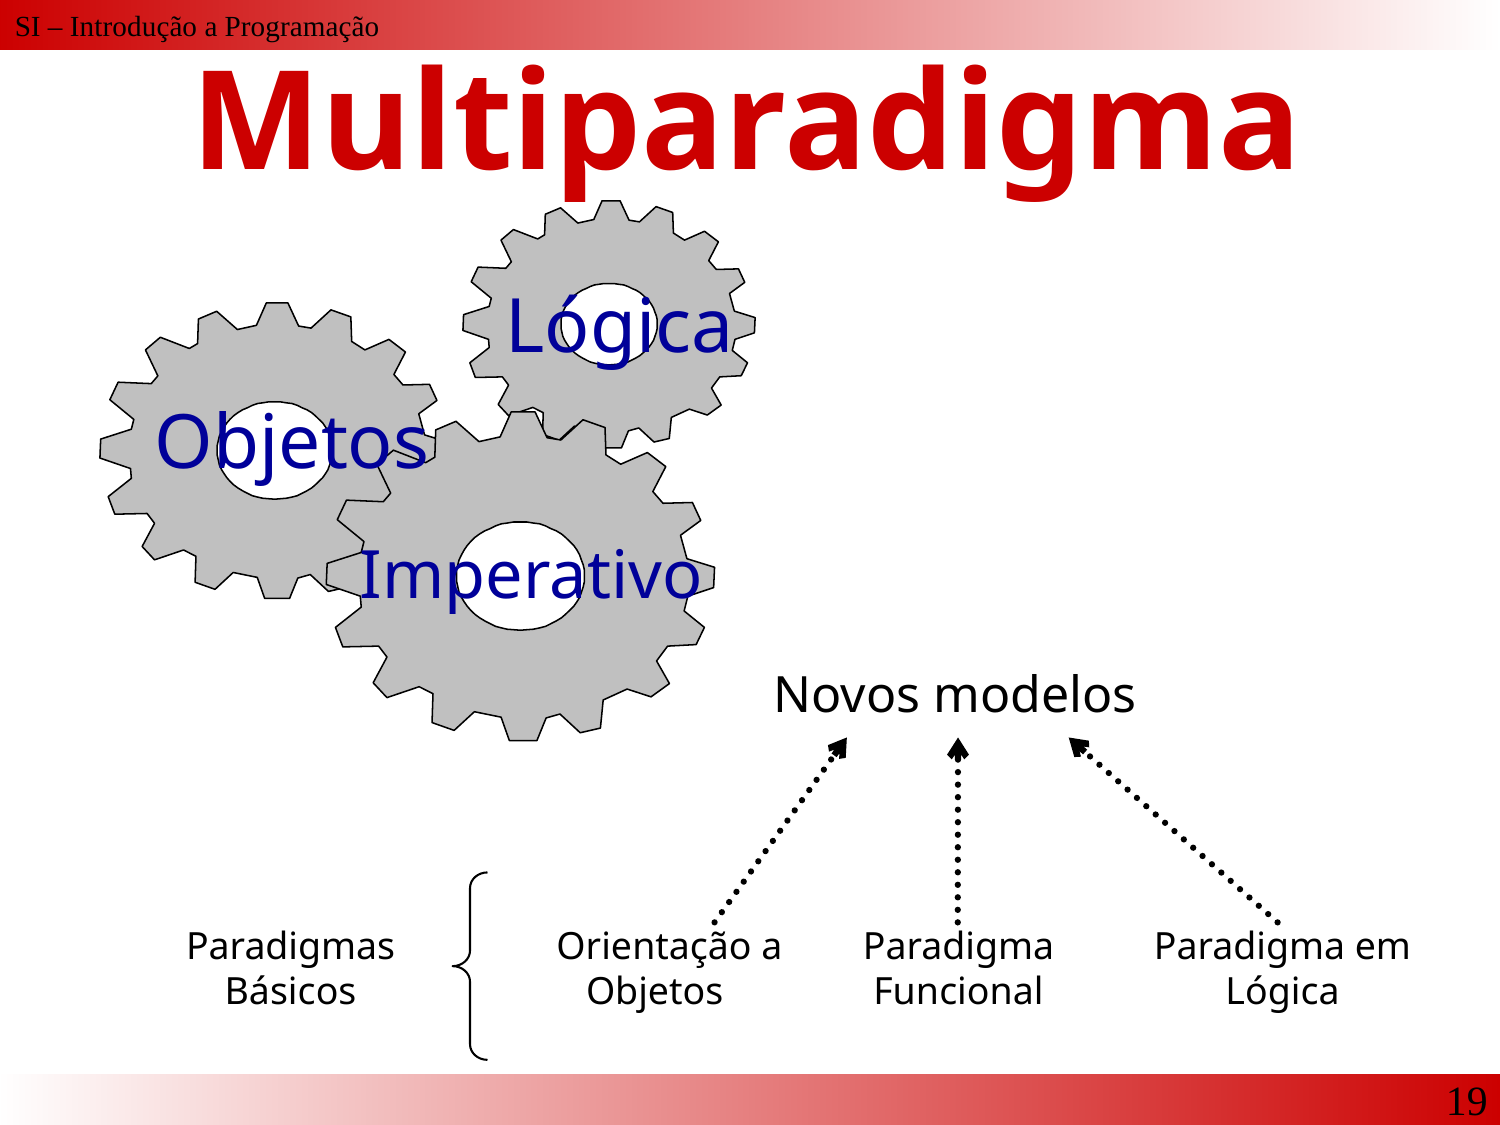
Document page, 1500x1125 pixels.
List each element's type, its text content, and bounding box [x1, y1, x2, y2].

text_box [950, 737, 966, 752]
text_box Multiparadigma [185, 32, 1309, 198]
slide_number 19 [1299, 1065, 1500, 1125]
text_box Paradigma em Lógica [1147, 922, 1418, 1013]
text_box Orientação a Objetos [549, 922, 790, 1013]
text_box [452, 872, 488, 1060]
text_box Paradigmas Básicos [179, 922, 402, 1013]
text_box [99, 200, 756, 741]
text_box [1068, 737, 1085, 753]
text_box Paradigma Funcional [856, 922, 1061, 1013]
text_box [832, 737, 847, 754]
text_box Novos modelos [766, 662, 1144, 723]
